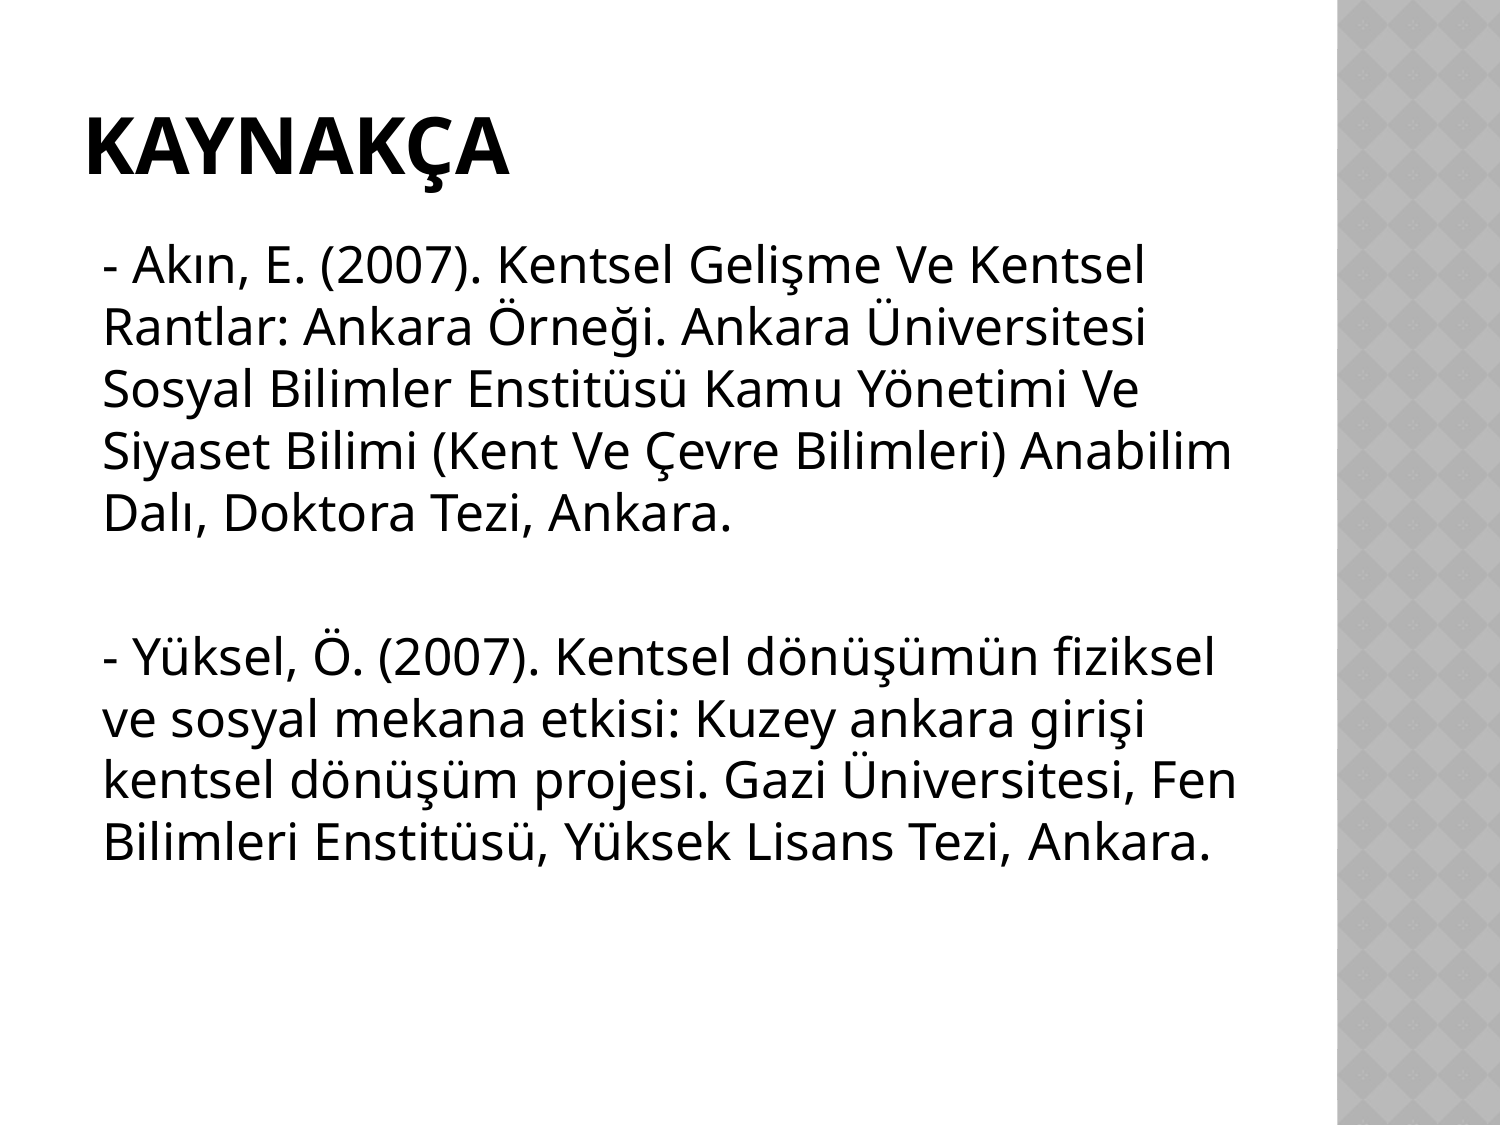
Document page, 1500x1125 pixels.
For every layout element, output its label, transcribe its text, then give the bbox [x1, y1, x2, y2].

title KAYNAKÇA [75, 62, 1263, 190]
list - Akın, E. (2007). Kentsel Gelişme Ve Kentsel Rantlar: Ankara Örneği. Ankara Üniversitesi Sosyal Bilimler Enstitüsü Kamu Yönetimi Ve Siyaset Bilimi (Kent Ve Çevre Bilimleri) Anabilim Dalı, Doktora Tezi, Ankara. - Yüksel, Ö. (2007). Kentsel dönüşümün fiziksel ve sosyal mekana etkisi: Kuzey ankara girişi kentsel dönüşüm projesi. Gazi Üniversitesi, Fen Bilimleri Enstitüsü, Yüksek Lisans Tezi, Ankara. [87, 224, 1300, 1083]
